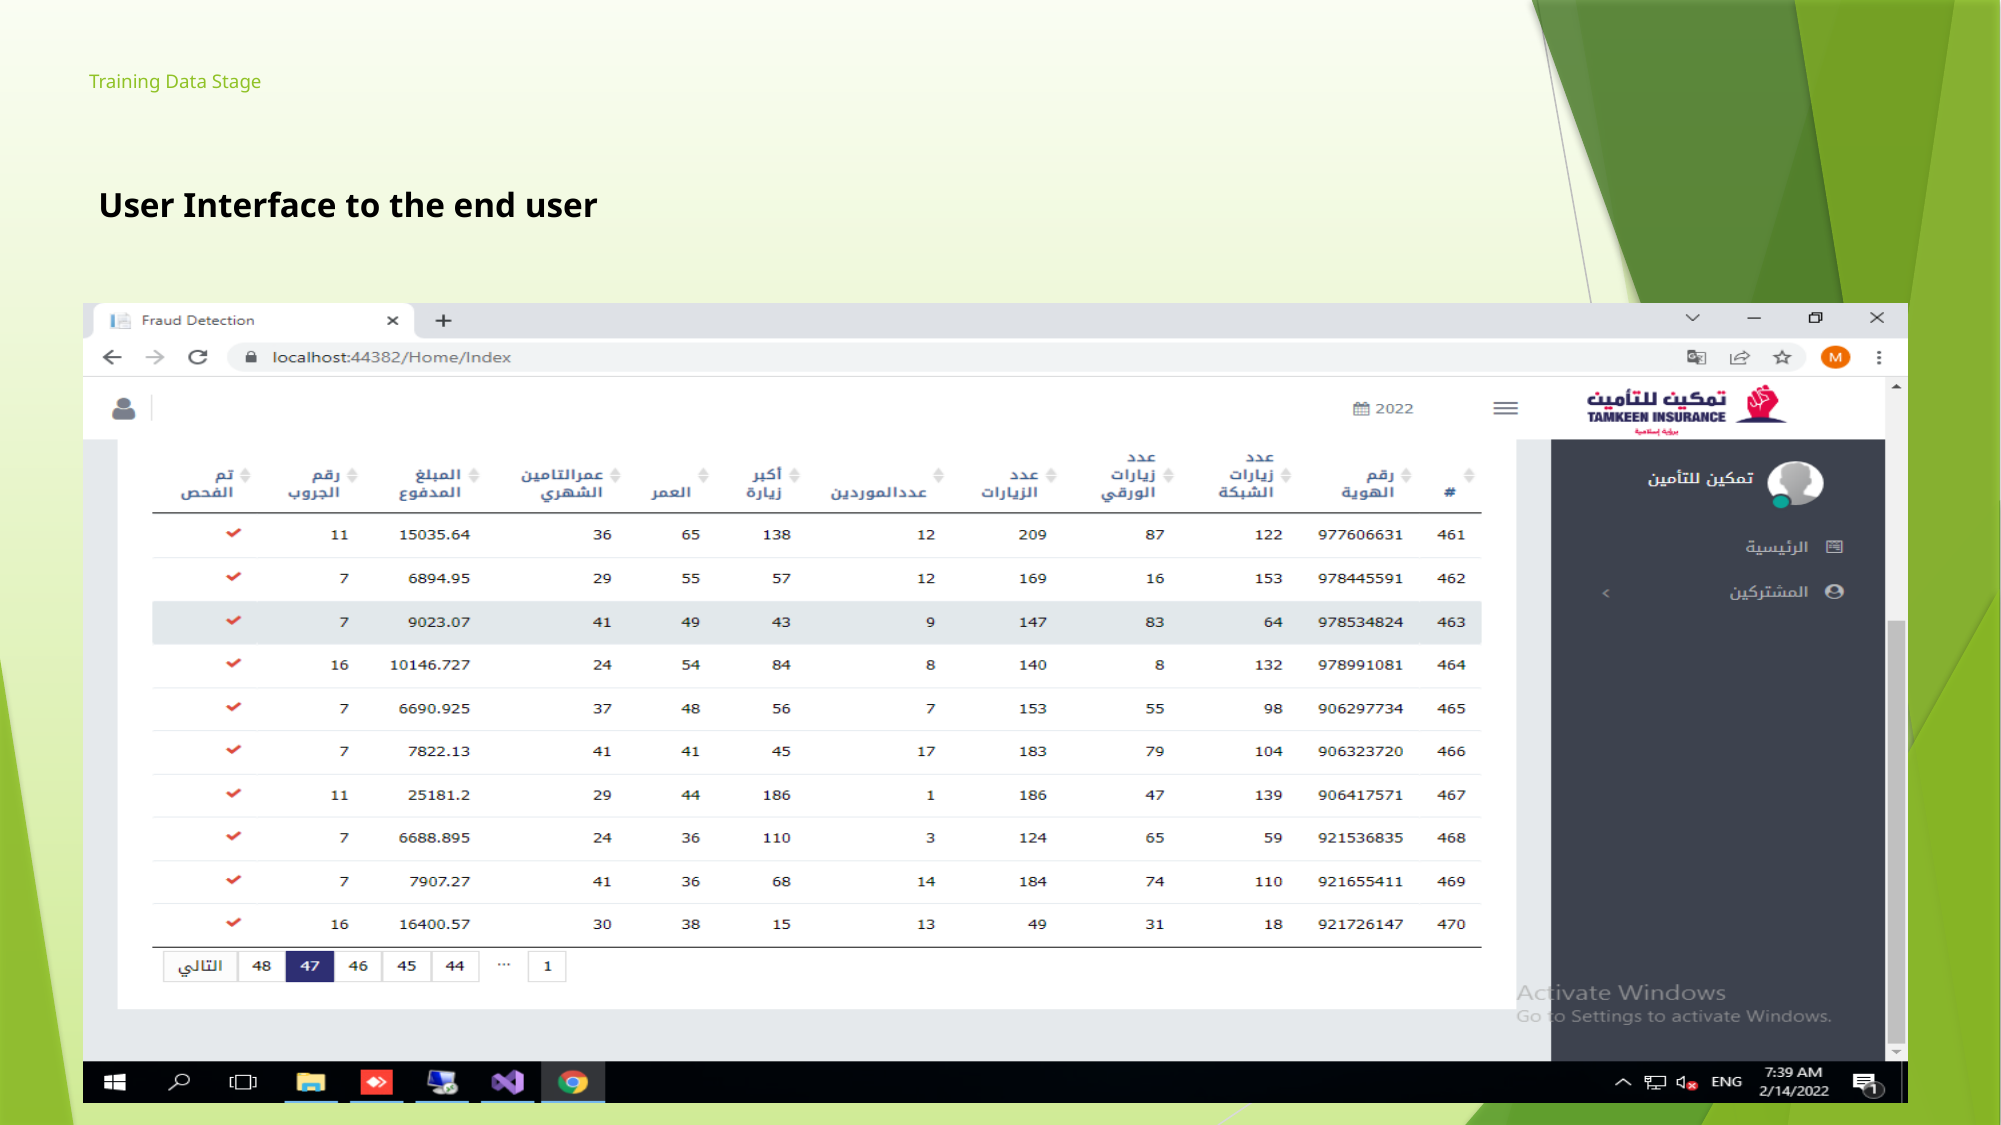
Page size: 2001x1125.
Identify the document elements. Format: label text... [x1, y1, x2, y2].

picture [82, 302, 1908, 1103]
text_box [92, 133, 1503, 219]
title Training Data Stage [74, 62, 1485, 147]
text_box User Interface to the end user [83, 176, 1494, 261]
